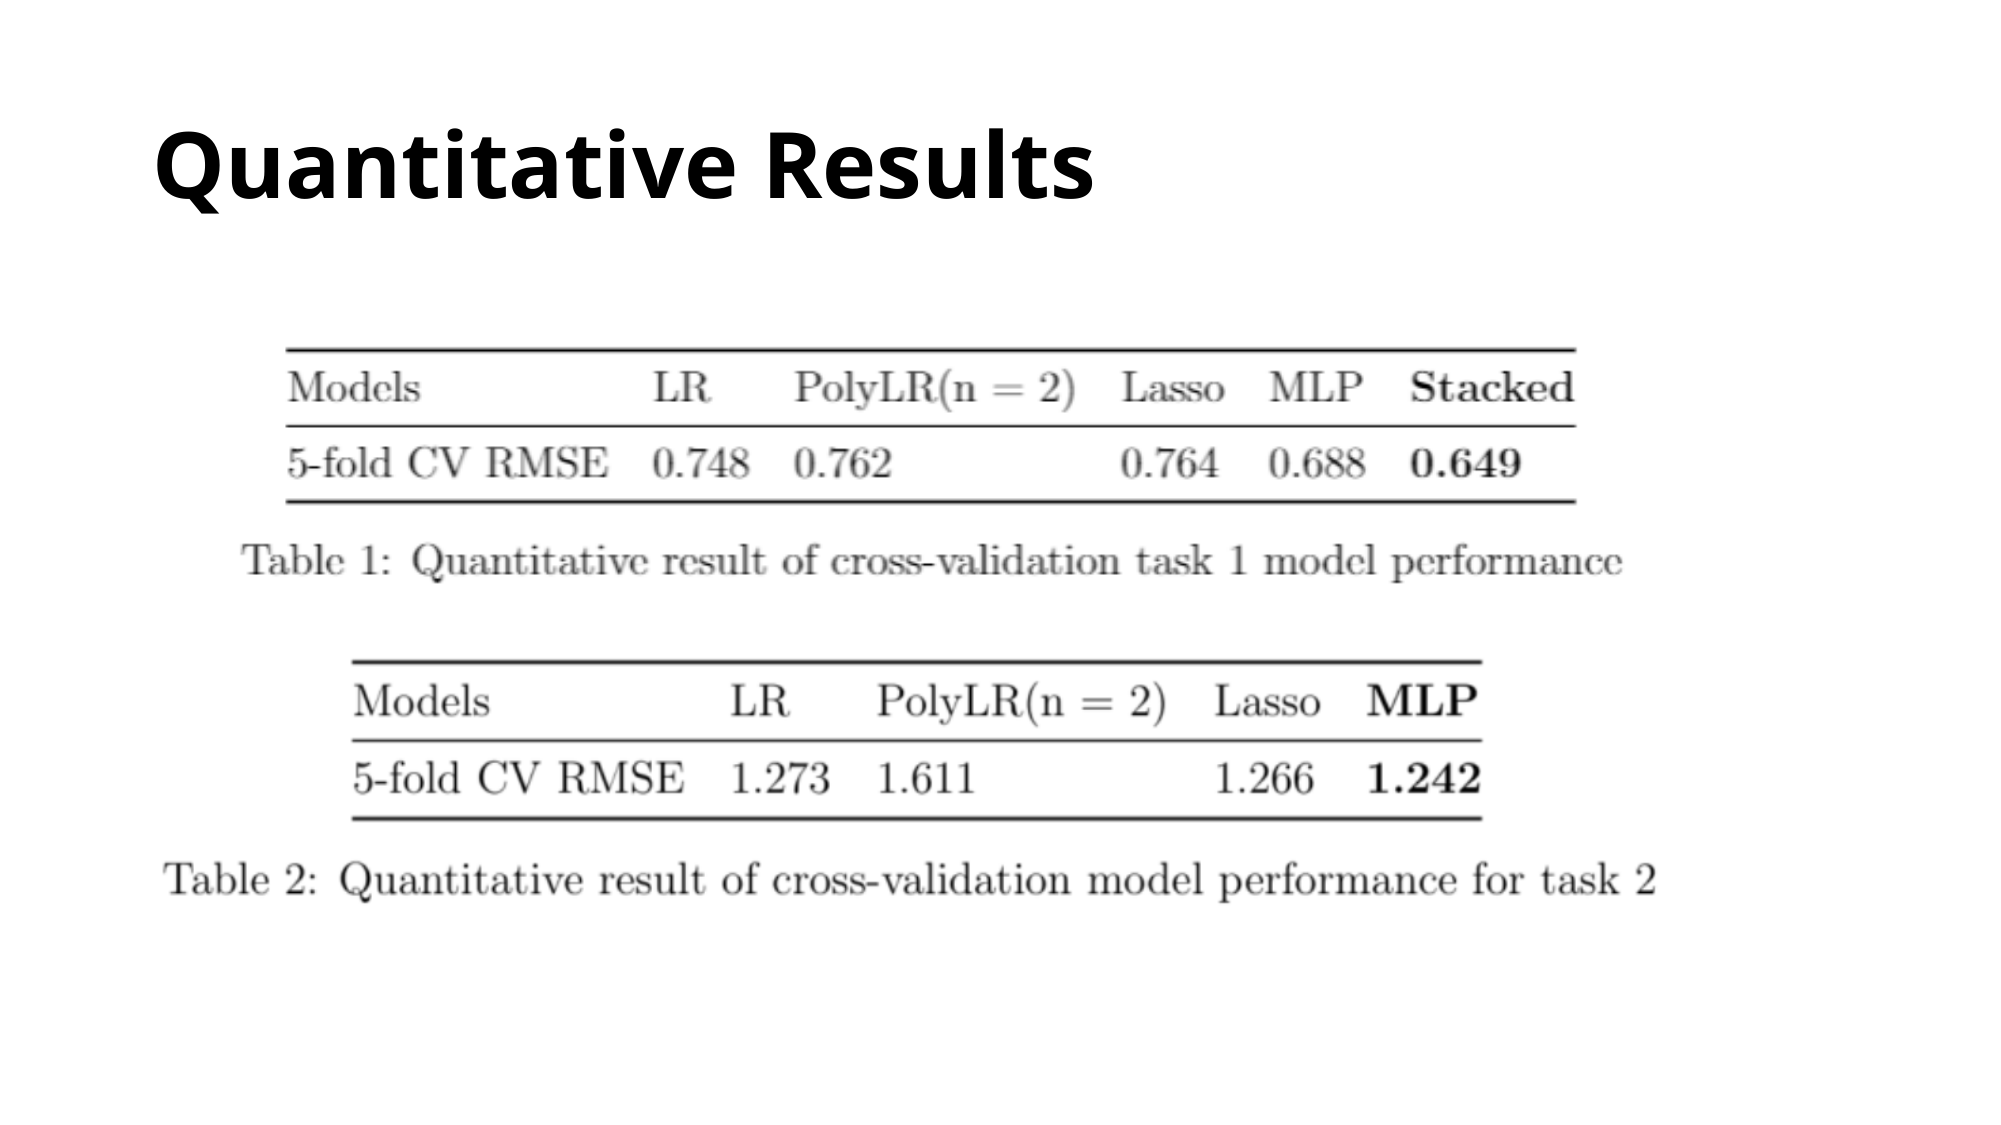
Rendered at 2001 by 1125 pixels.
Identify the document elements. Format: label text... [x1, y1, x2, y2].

title Quantitative Results [137, 59, 1863, 278]
picture [137, 624, 1697, 959]
picture [200, 309, 1657, 603]
